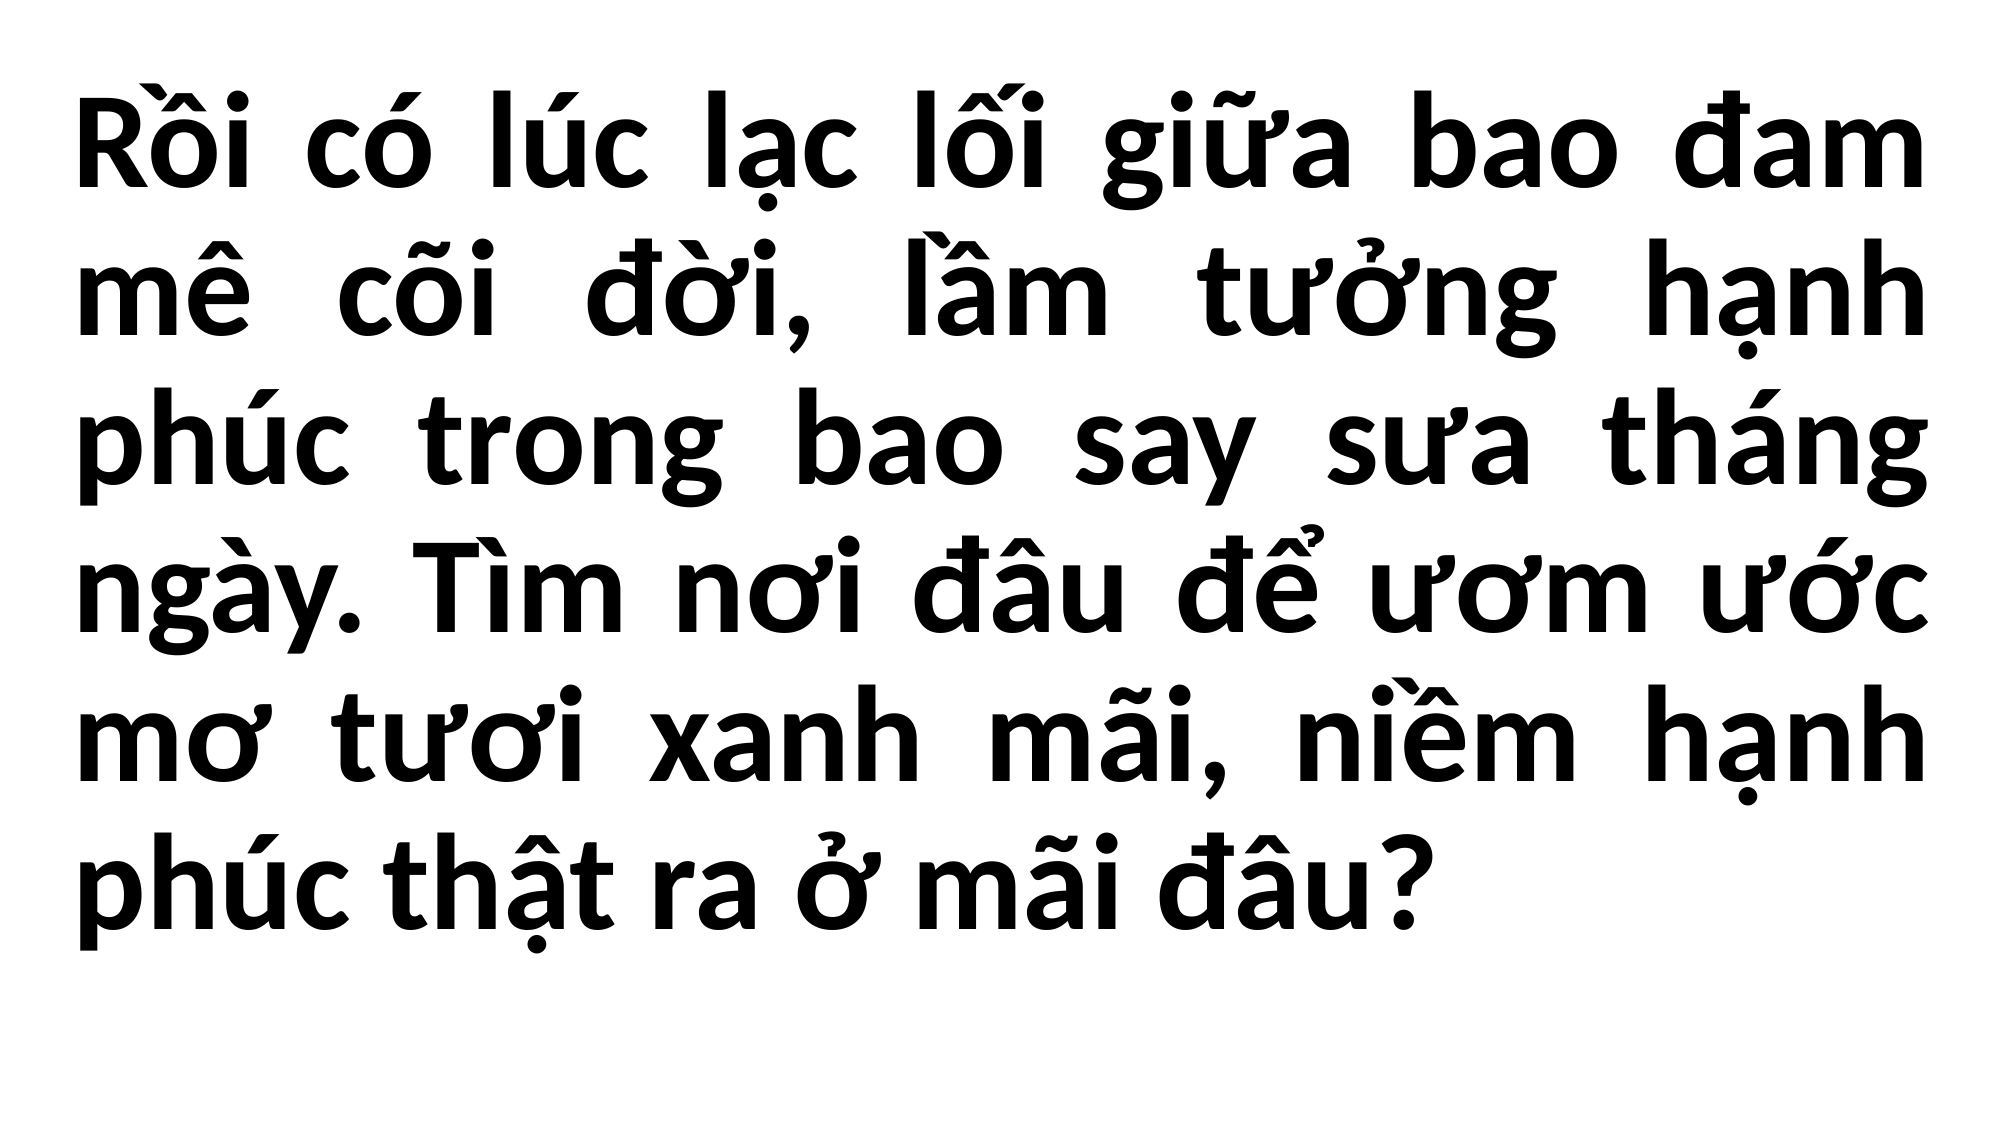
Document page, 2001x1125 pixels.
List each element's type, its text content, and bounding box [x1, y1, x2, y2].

list Rồi có lúc lạc lối giữa bao đam mê cõi đời, lầm tưởng hạnh phúc trong bao say sưa tháng ngày. Tìm nơi đâu để ươm ước mơ tươi xanh mãi, niềm hạnh phúc thật ra ở mãi đâu? [57, 61, 1948, 775]
